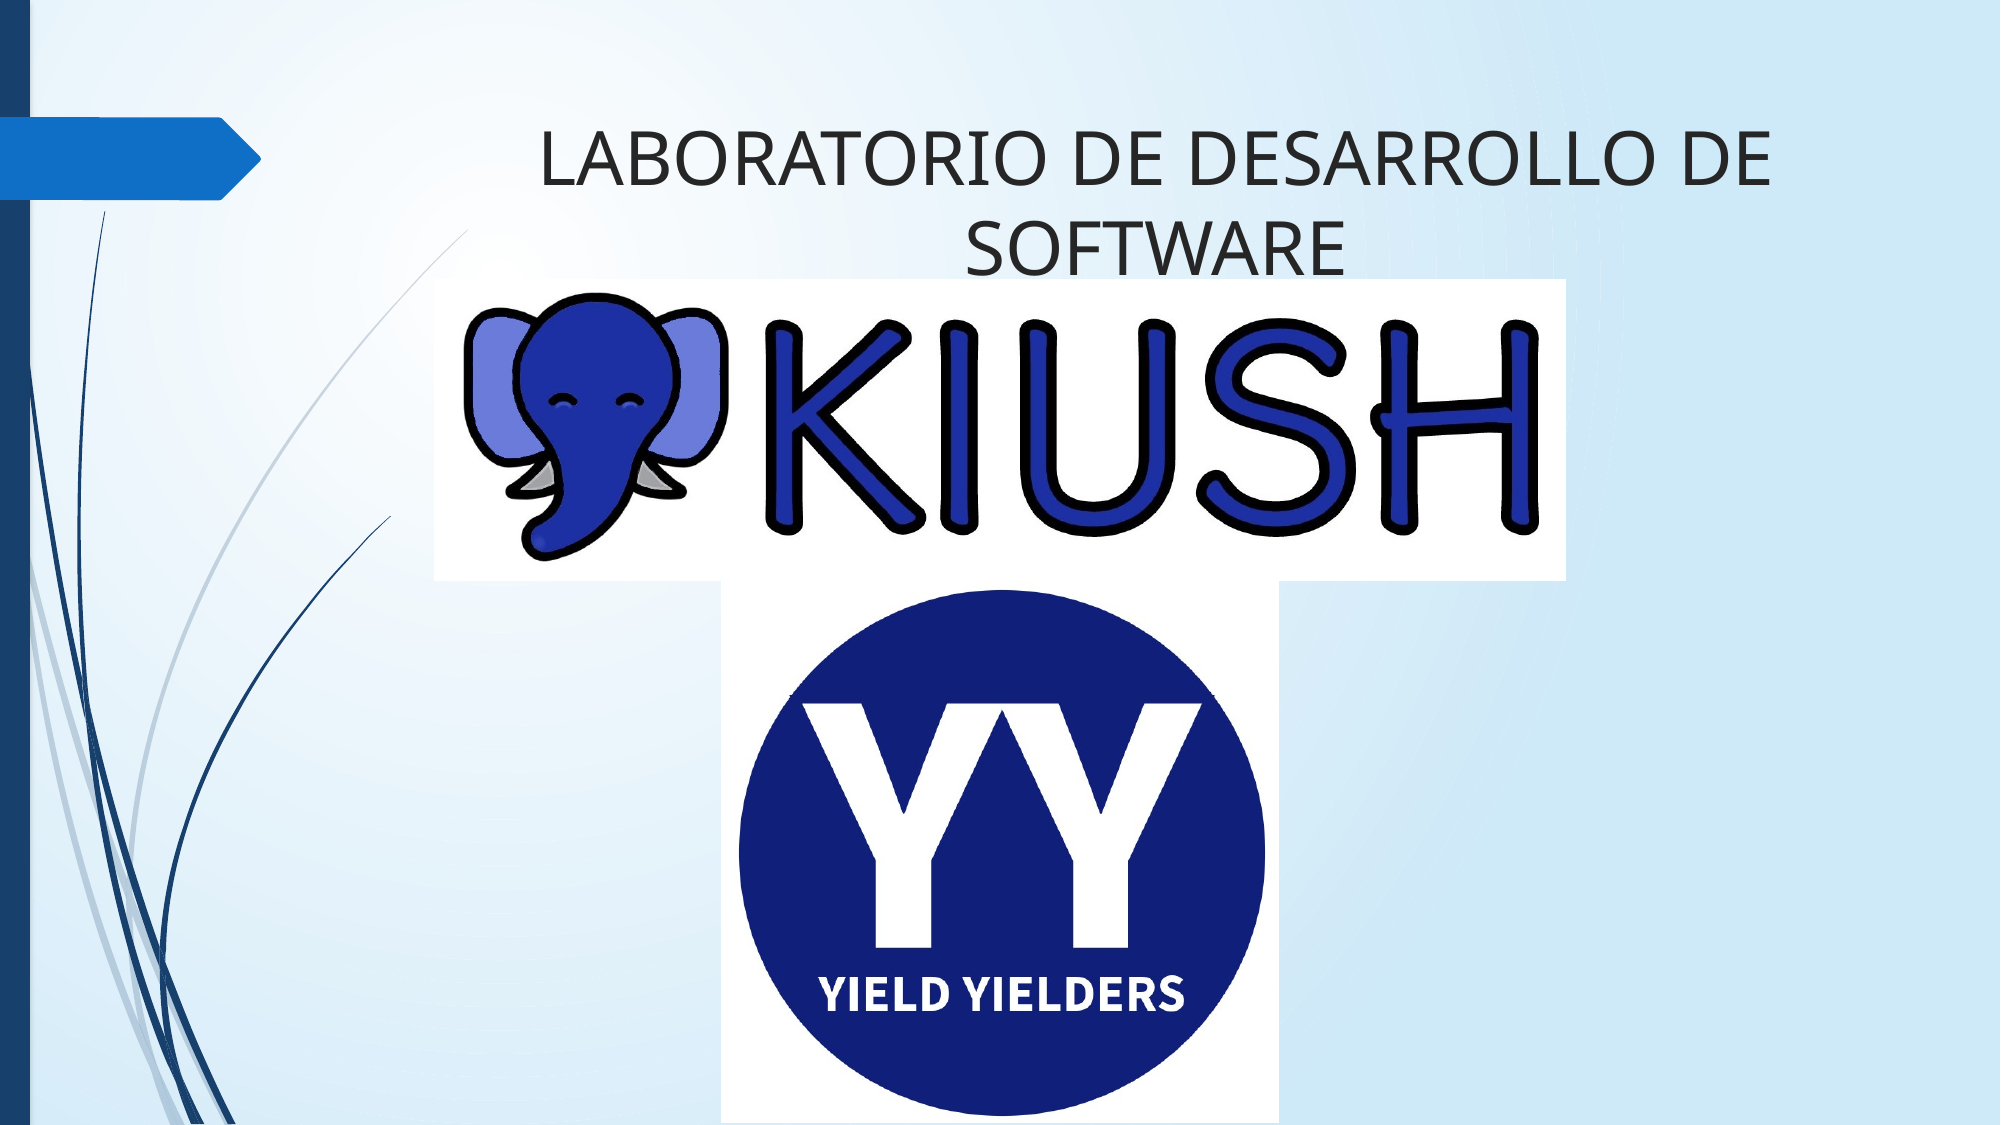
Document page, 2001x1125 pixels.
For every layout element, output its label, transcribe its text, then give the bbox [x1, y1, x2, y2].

title LABORATORIO DE DESARROLLO DE SOFTWARE [425, 102, 1888, 313]
picture [434, 279, 1566, 1123]
